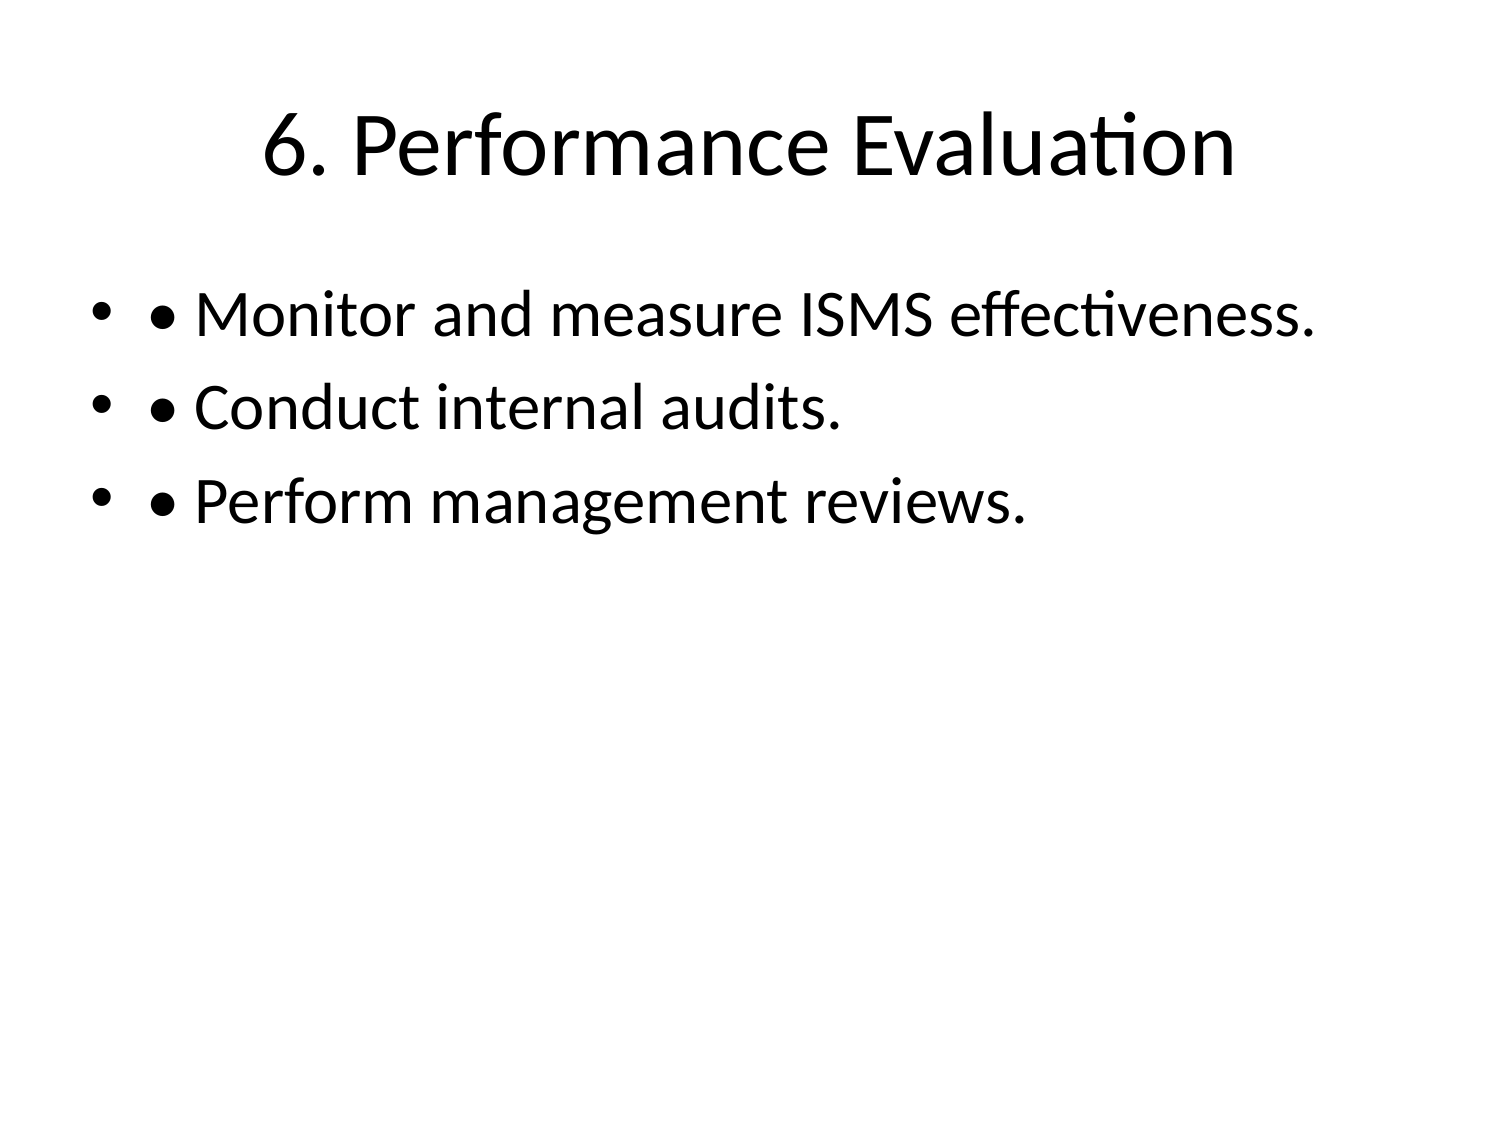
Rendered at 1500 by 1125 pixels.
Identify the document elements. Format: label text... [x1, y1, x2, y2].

list • Monitor and measure ISMS effectiveness. • Conduct internal audits. • Perform management reviews. [75, 262, 1425, 1005]
title 6. Performance Evaluation [75, 45, 1425, 233]
